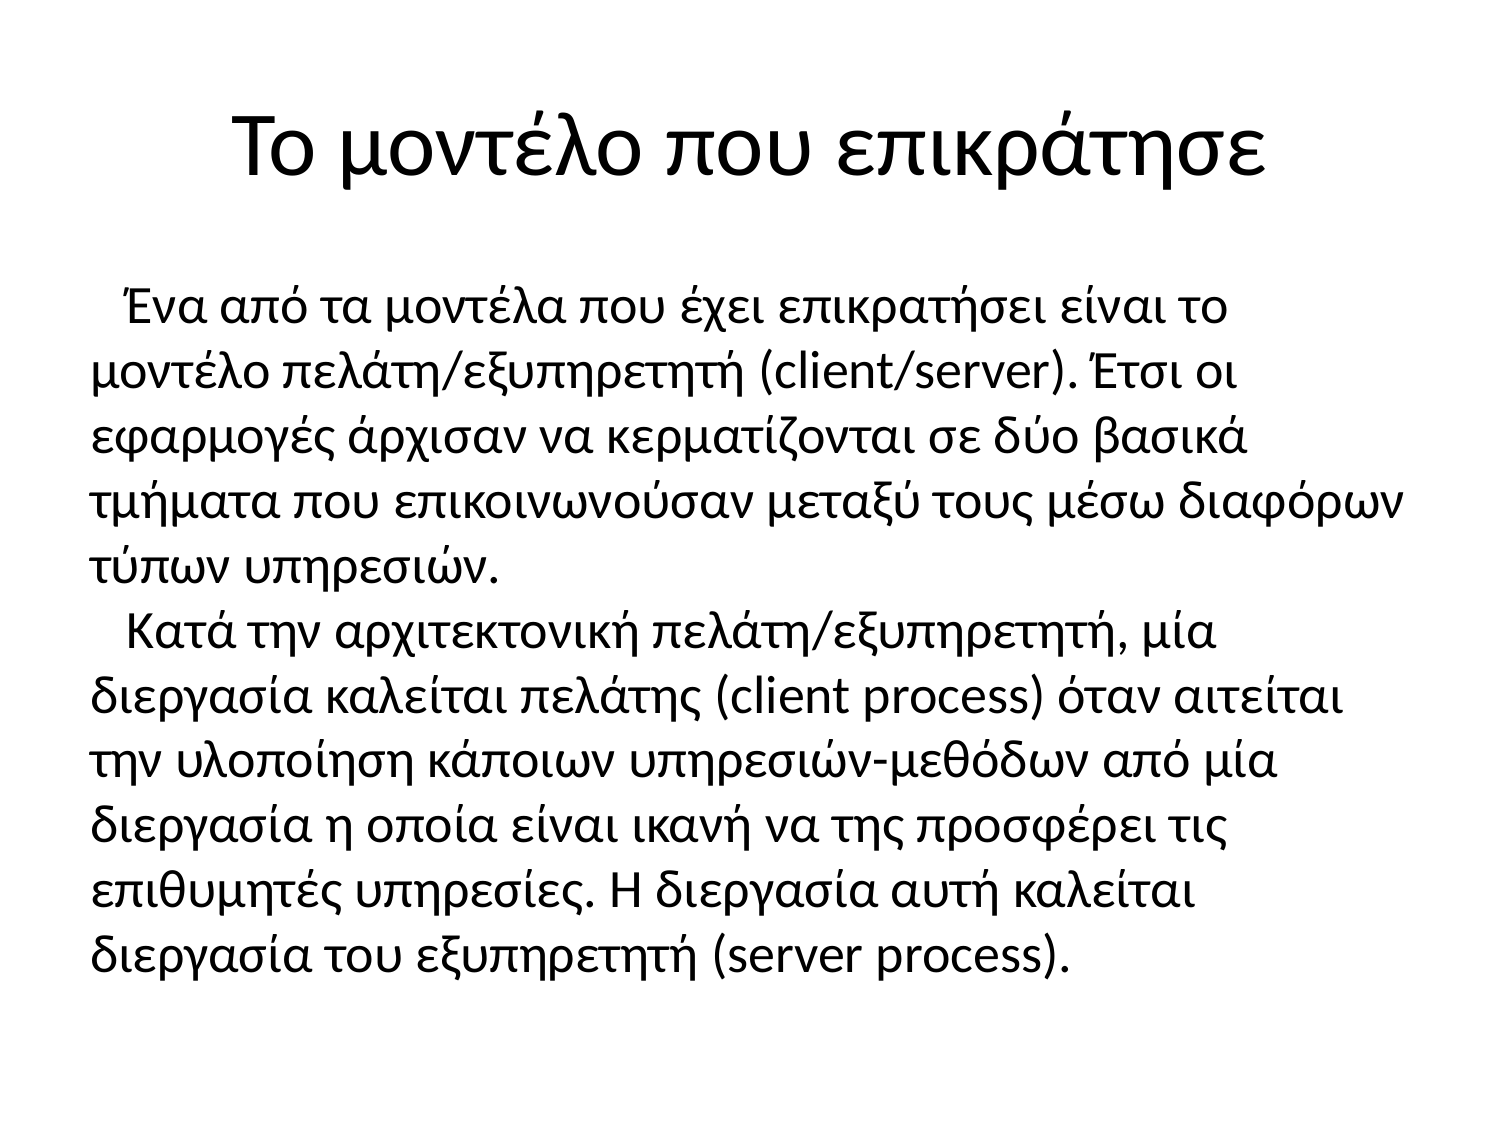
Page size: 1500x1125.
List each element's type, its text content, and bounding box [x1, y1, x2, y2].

title Το μοντέλο που επικράτησε [75, 45, 1425, 233]
list Ένα από τα μοντέλα που έχει επικρατήσει είναι το μοντέλο πελάτη/εξυπηρετητή (client/server). Έτσι οι εφαρμογές άρχισαν να κερματίζονται σε δύο βασικά τμήματα που επικοινωνούσαν μεταξύ τους μέσω διαφόρων τύπων υπηρεσιών. Κατά την αρχιτεκτονική πελάτη/εξυπηρετητή, μία διεργασία καλείται πελάτης (client process) όταν αιτείται την υλοποίηση κάποιων υπηρεσιών-μεθόδων από μία διεργασία η οποία είναι ικανή να της προσφέρει τις επιθυμητές υπηρεσίες. Η διεργασία αυτή καλείται διεργασία του εξυπηρετητή (server process). [75, 262, 1425, 1005]
